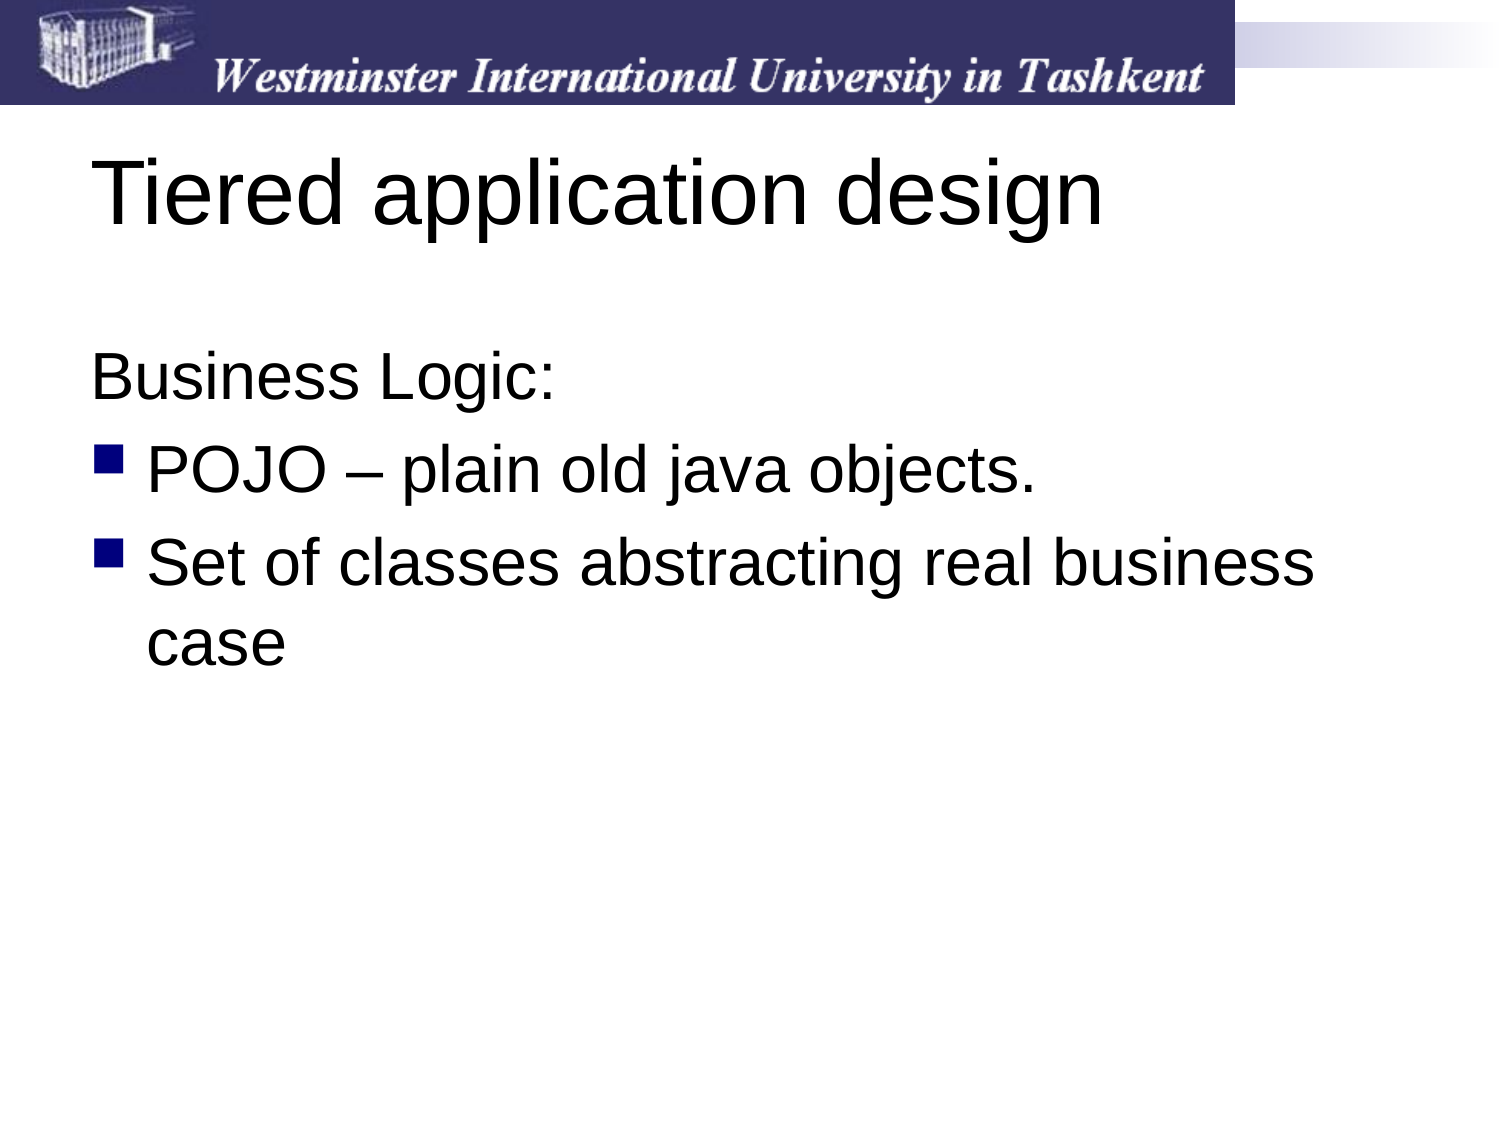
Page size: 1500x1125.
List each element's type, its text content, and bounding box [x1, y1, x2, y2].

picture [0, 0, 1235, 105]
title Tiered application design [75, 75, 1425, 300]
list Business Logic: POJO – plain old java objects. Set of classes abstracting real business case [75, 324, 1425, 963]
